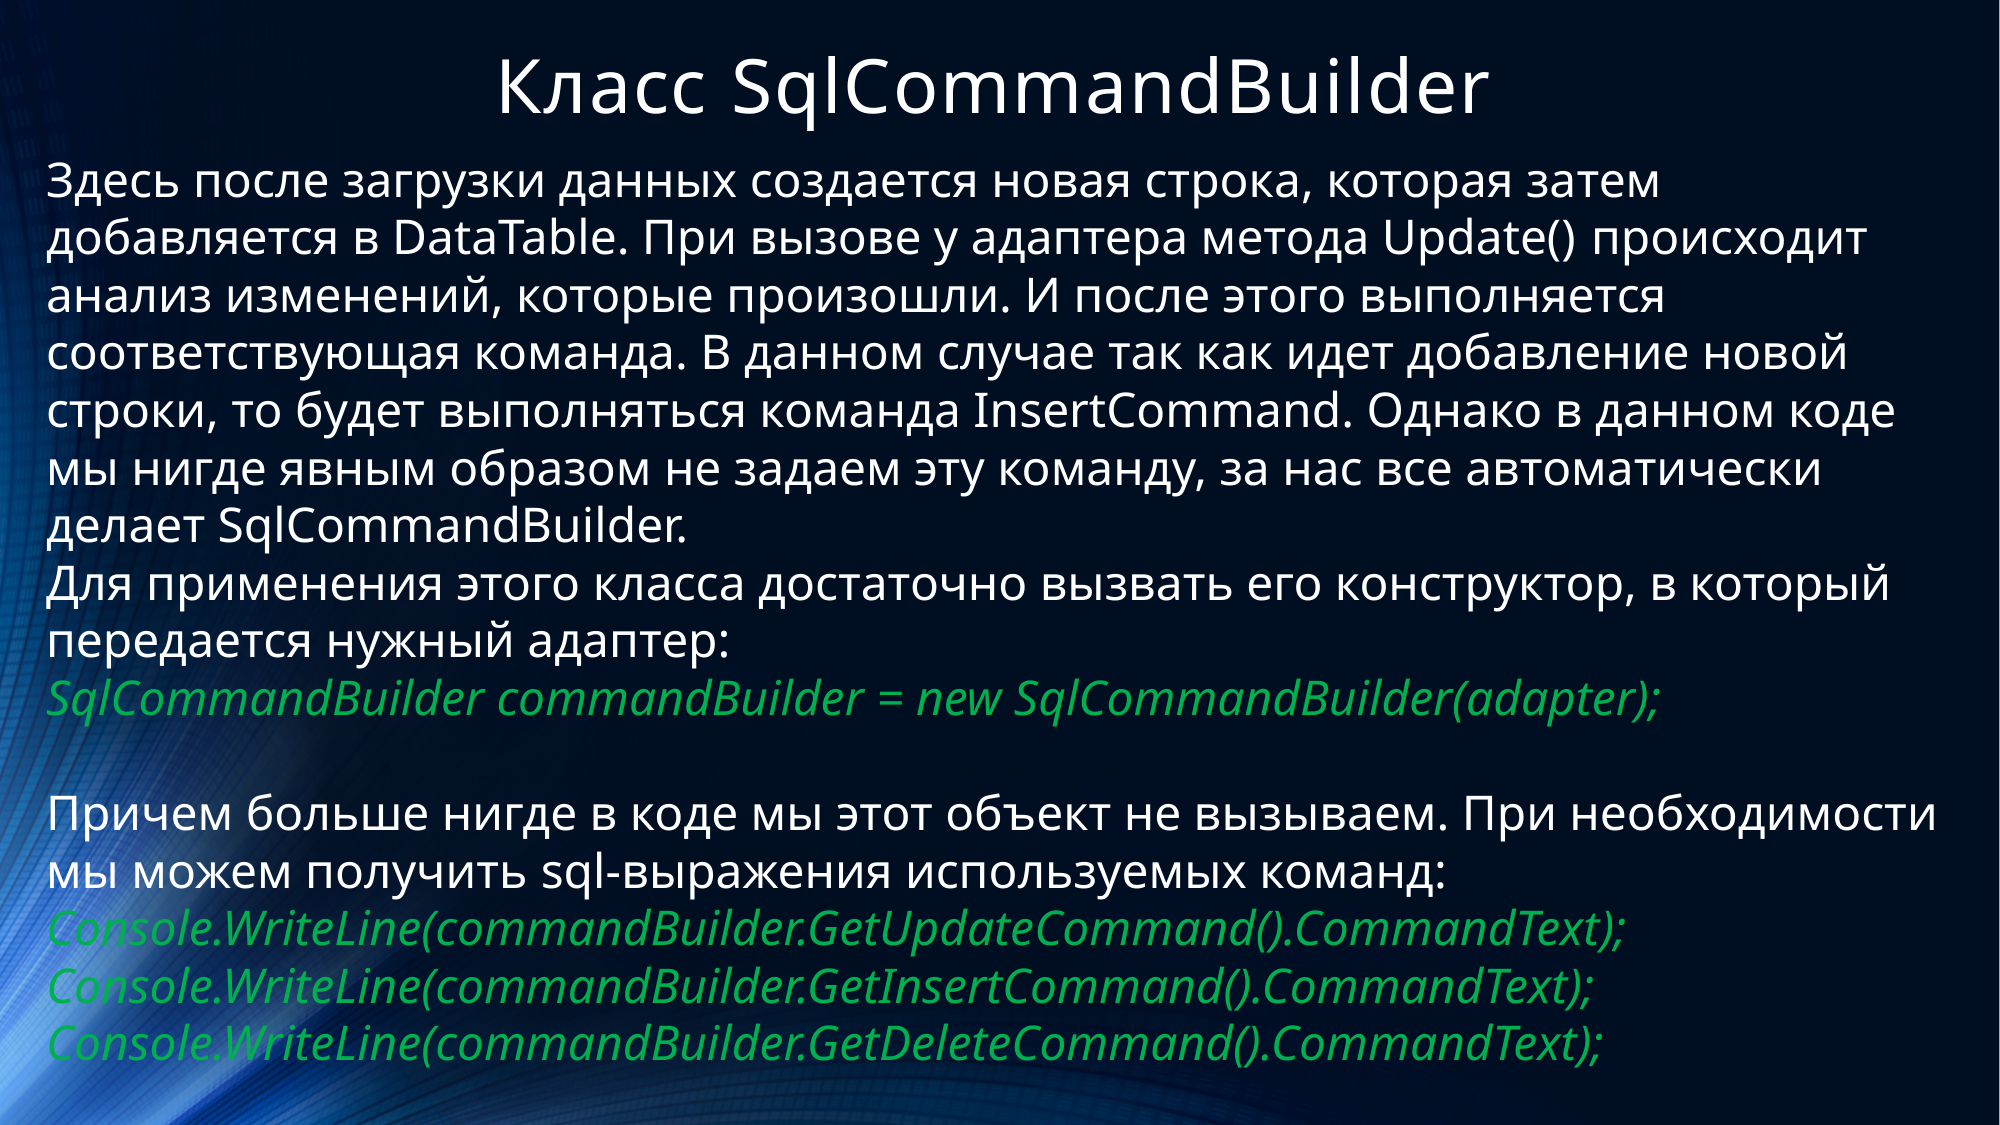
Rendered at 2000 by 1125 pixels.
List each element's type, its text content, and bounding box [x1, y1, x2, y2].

picture [0, 0, 2000, 1125]
list Здесь после загрузки данных создается новая строка, которая затем добавляется в DataTable. При вызове у адаптера метода Update() происходит анализ изменений, которые произошли. И после этого выполняется соответствующая команда. В данном случае так как идет добавление новой строки, то будет выполняться команда InsertCommand. Однако в данном коде мы нигде явным образом не задаем эту команду, за нас все автоматически делает SqlCommandBuilder. Для применения этого класса достаточно вызвать его конструктор, в который передается нужный адаптер: SqlCommandBuilder commandBuilder = new SqlCommandBuilder(adapter); Причем больше нигде в коде мы этот объект не вызываем. При необходимости мы можем получить sql-выражения используемых команд: Console.WriteLine(commandBuilder.GetUpdateCommand().CommandText); Console.WriteLine(commandBuilder.GetInsertCommand().CommandText); Console.WriteLine(commandBuilder.GetDeleteCommand().CommandText); [31, 137, 1957, 1083]
title Класс SqlCommandBuilder [31, 30, 1957, 137]
